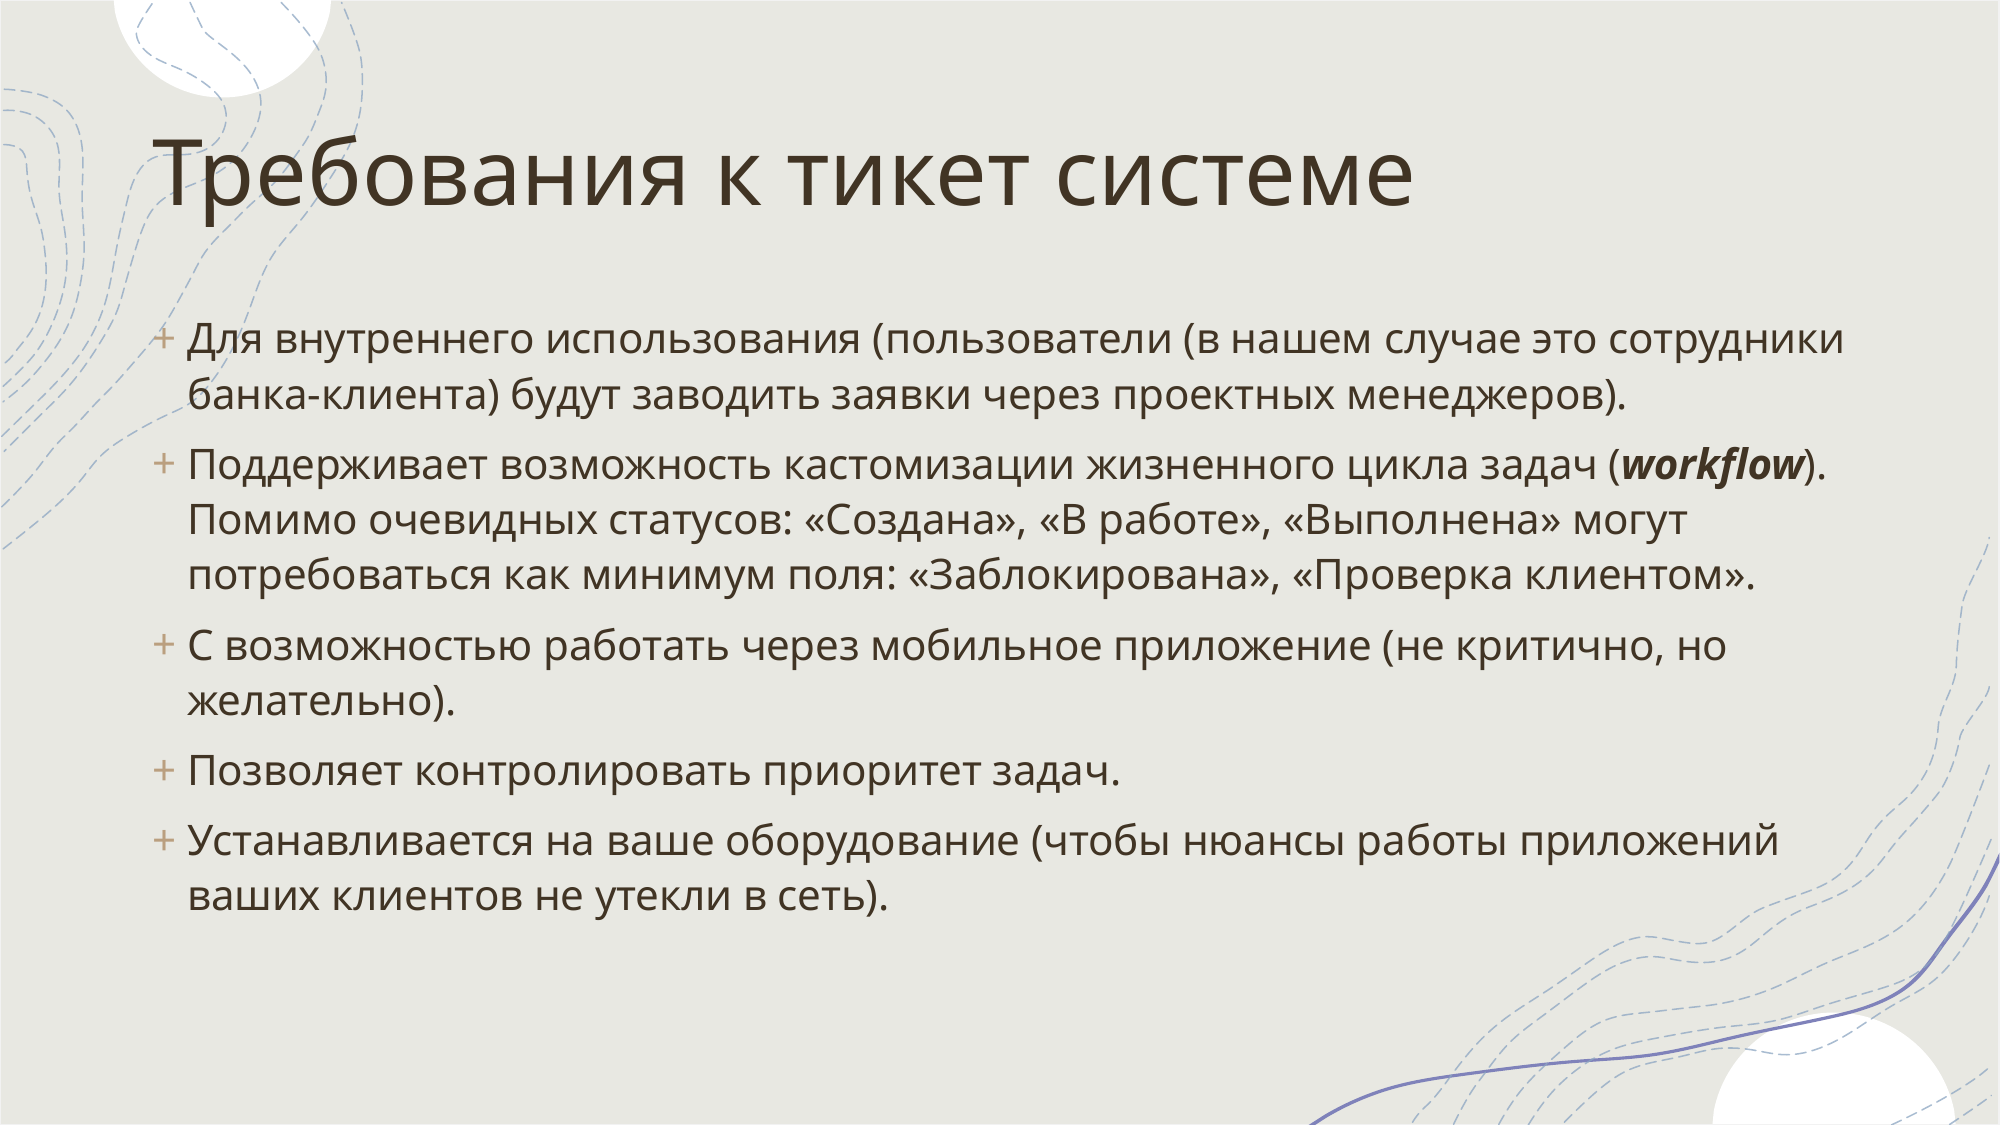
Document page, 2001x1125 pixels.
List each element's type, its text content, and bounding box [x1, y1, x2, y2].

title Требования к тикет системе [137, 59, 1863, 278]
list Для внутреннего использования (пользователи (в нашем случае это сотрудники банка-клиента) будут заводить заявки через проектных менеджеров). Поддерживает возможность кастомизации жизненного цикла задач (workflow). Помимо очевидных статусов: «Создана», «В работе», «Выполнена» могут потребоваться как минимум поля: «Заблокирована», «Проверка клиентом». С возможностью работать через мобильное приложение (не критично, но желательно). Позволяет контролировать приоритет задач. Устанавливается на ваше оборудование (чтобы нюансы работы приложений ваших клиентов не утекли в сеть). [137, 299, 1863, 1014]
